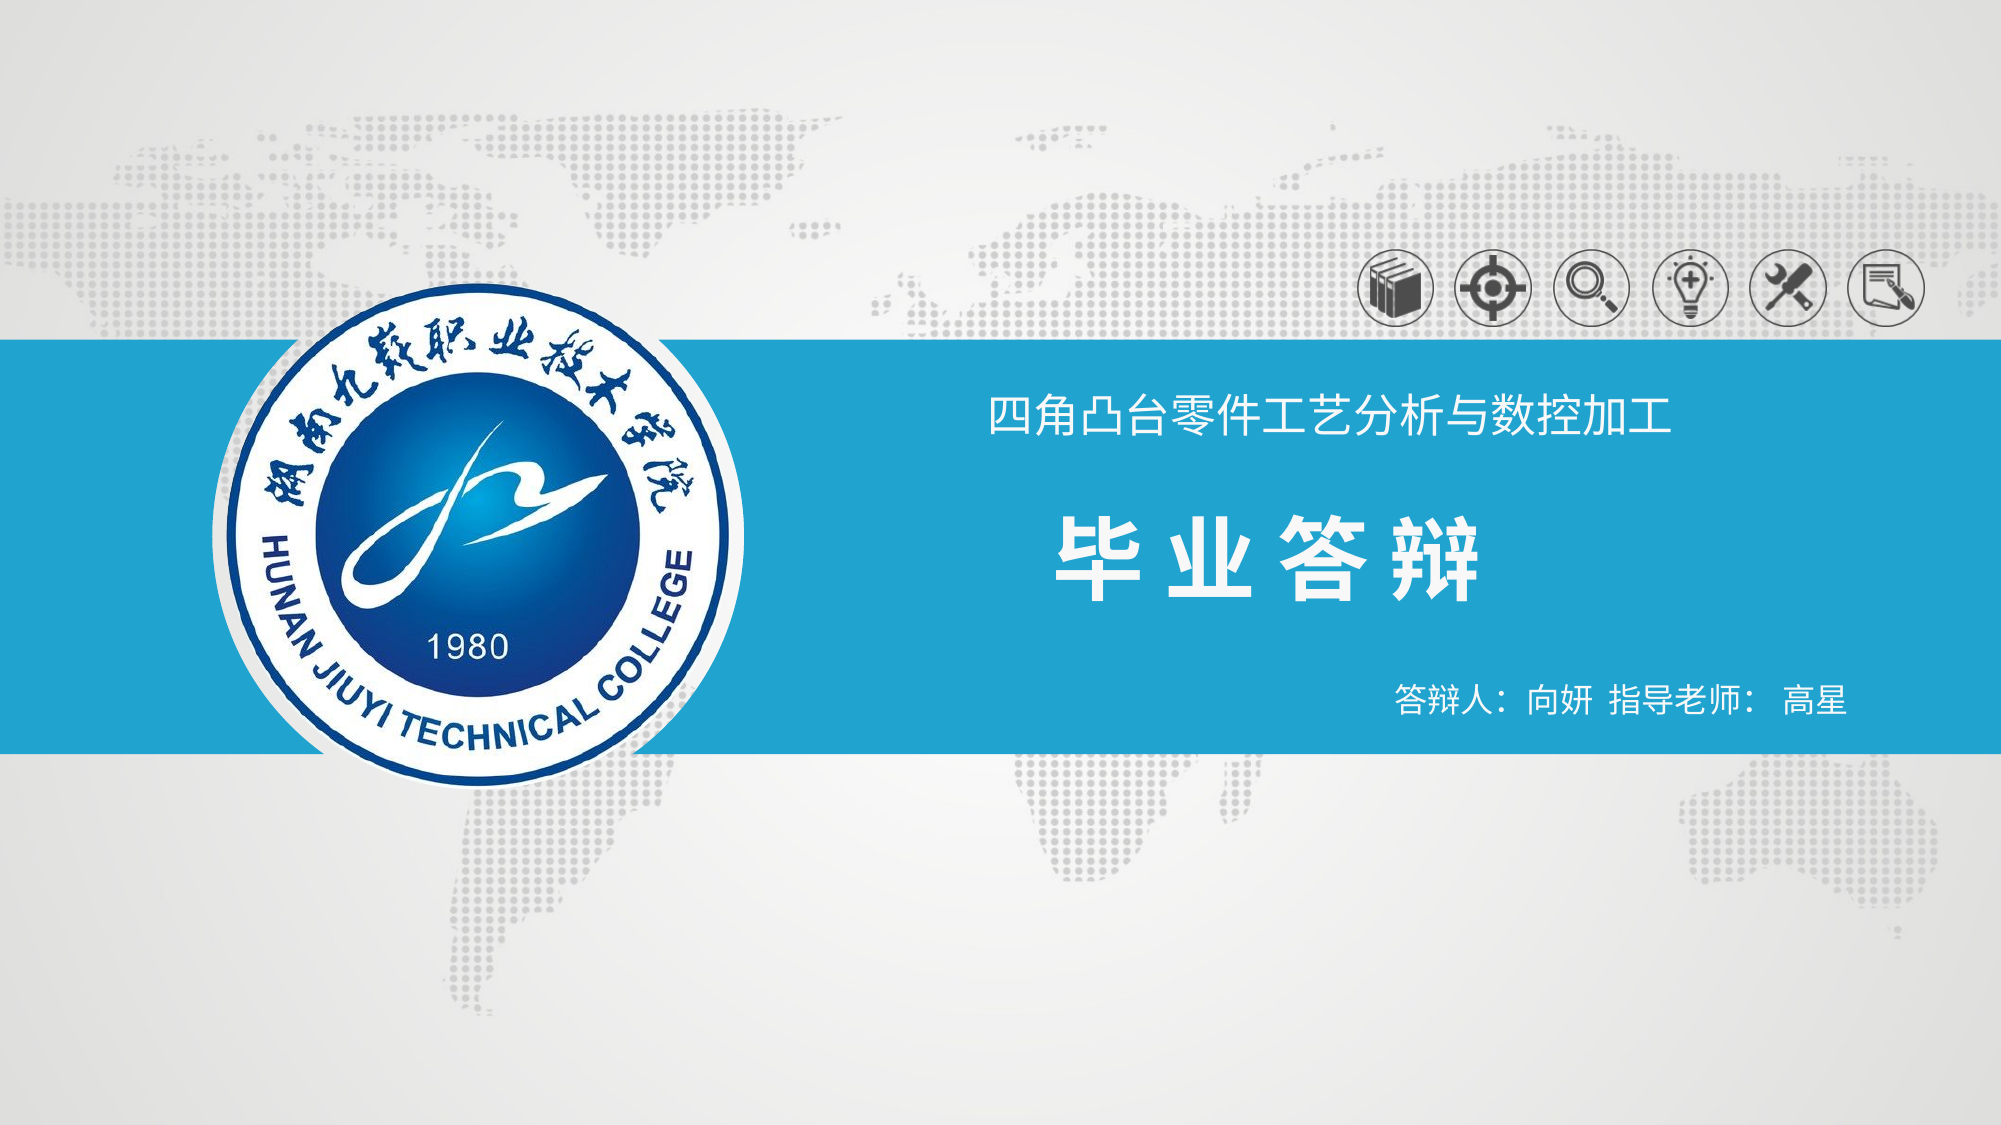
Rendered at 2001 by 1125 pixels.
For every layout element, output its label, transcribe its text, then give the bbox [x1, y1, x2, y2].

text_box 四角凸台零件工艺分析与数控加工 [972, 379, 1729, 449]
text_box [731, 339, 2001, 755]
title 毕 业 答 辩 [1037, 501, 1597, 614]
text_box 答辩人：向妍 指导老师： 高星 [1379, 652, 1925, 727]
text_box [0, 339, 226, 755]
picture [0, 0, 2001, 1125]
